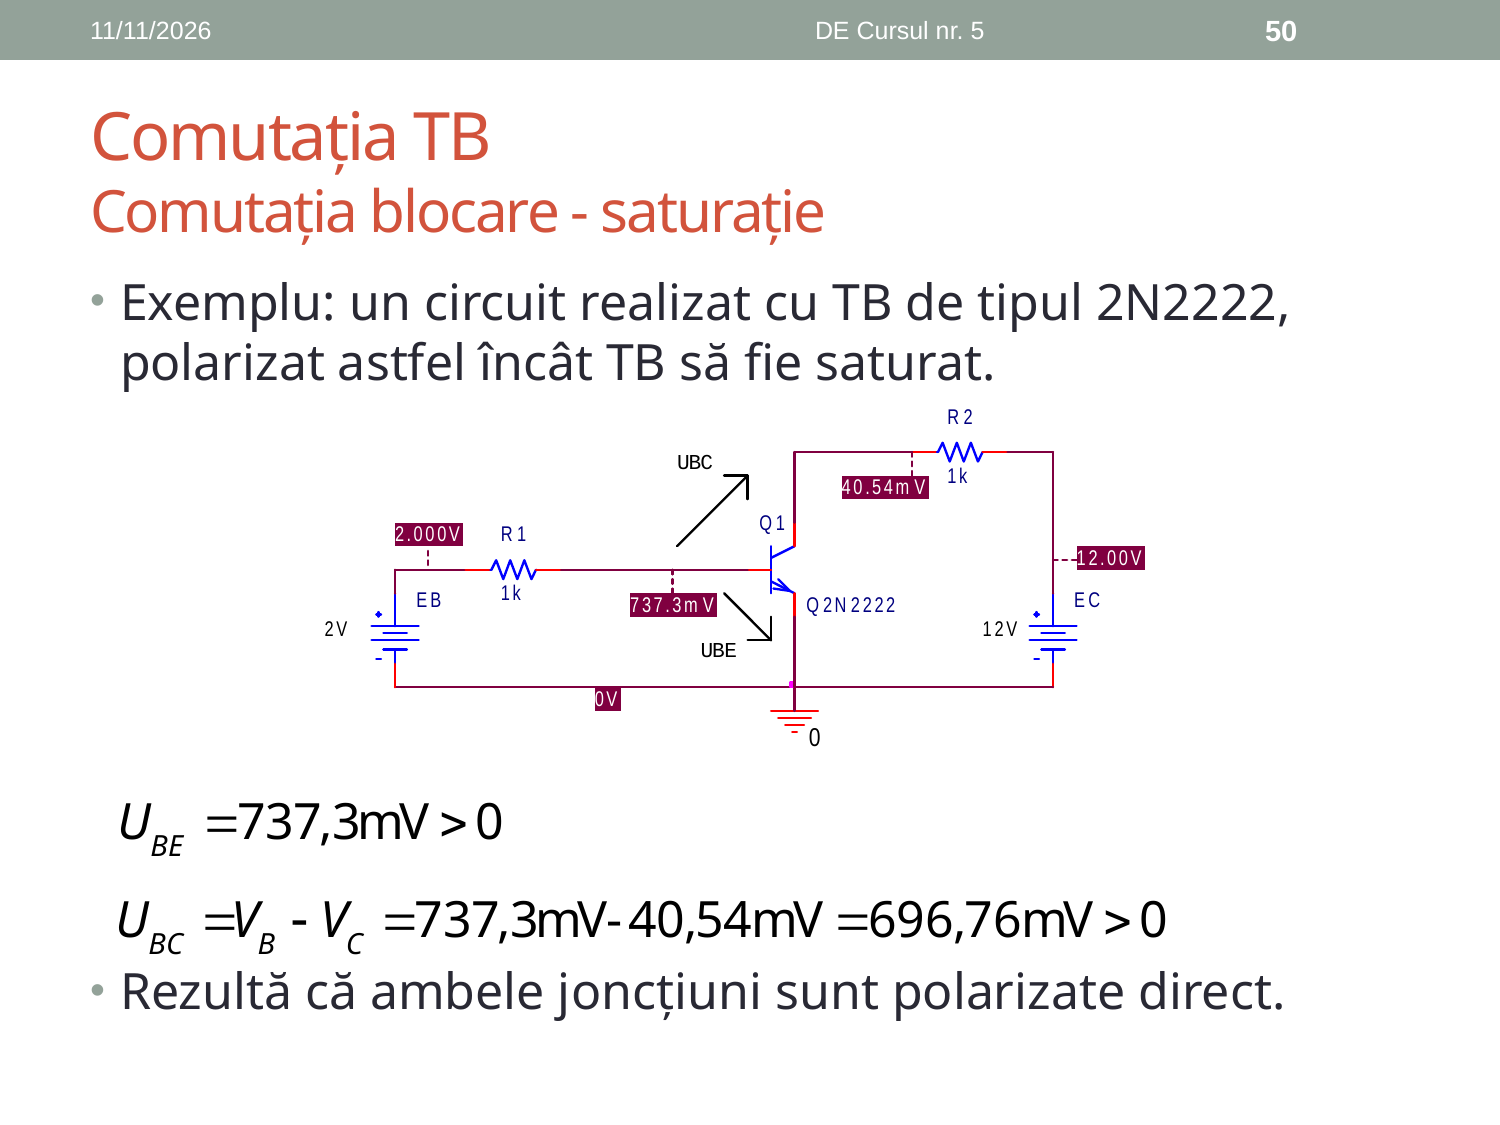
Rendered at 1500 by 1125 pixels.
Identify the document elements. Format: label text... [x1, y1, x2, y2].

picture [321, 402, 1178, 770]
title Comutația TB Comutația blocare - saturație [75, 87, 1425, 250]
slide_number 50 [1250, 3, 1425, 57]
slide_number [75, 3, 550, 57]
footer DE Cursul nr. 5 [562, 3, 1238, 57]
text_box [112, 883, 1176, 967]
list Exemplu: un circuit realizat cu TB de tipul 2N2222, polarizat astfel încât TB să fie saturat. Rezultă că ambele joncțiuni sunt polarizate direct. [75, 262, 1425, 1063]
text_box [114, 785, 511, 869]
